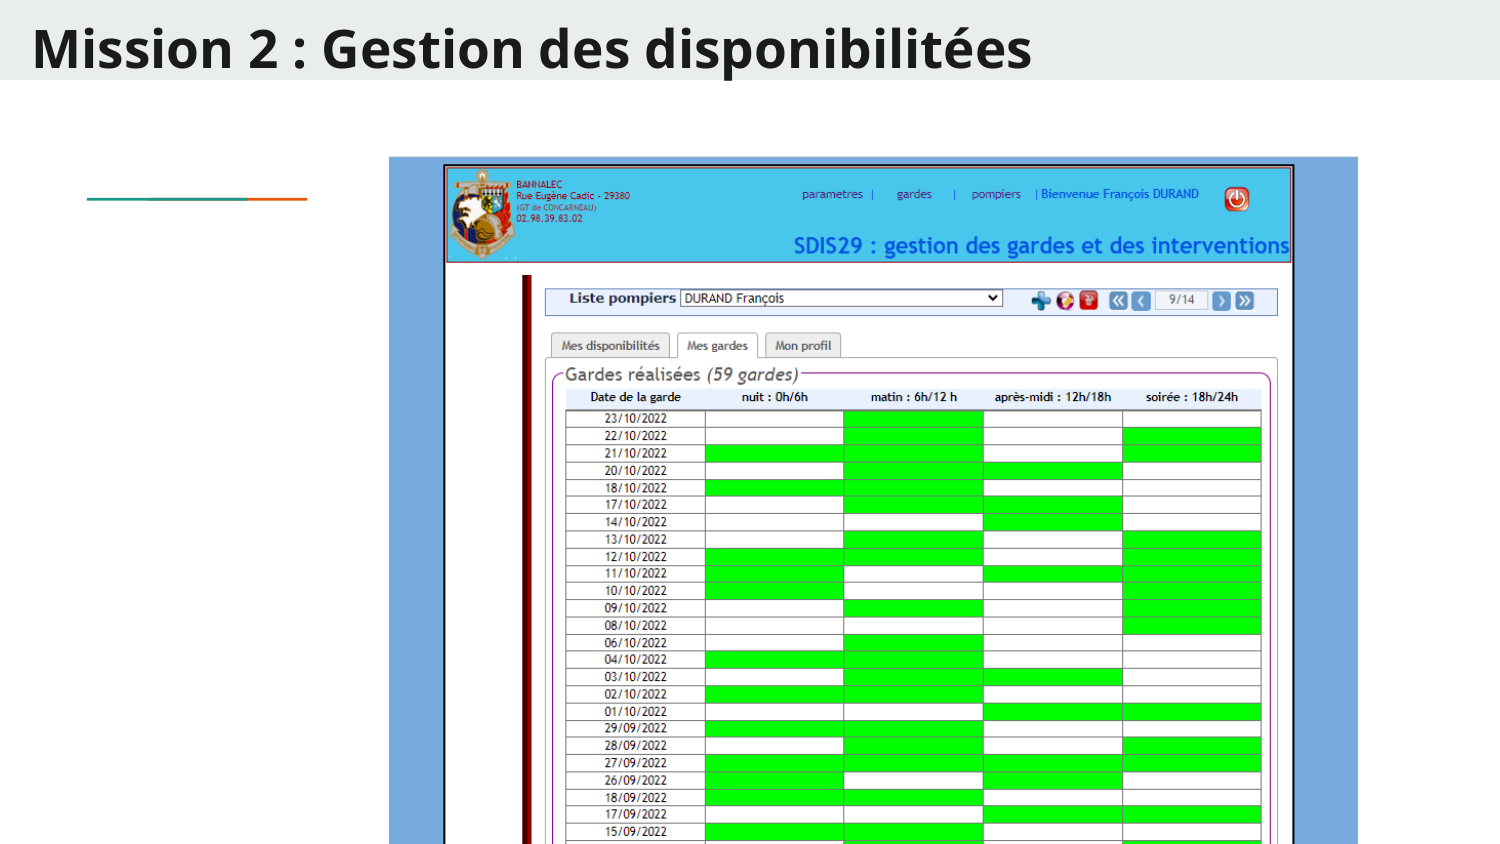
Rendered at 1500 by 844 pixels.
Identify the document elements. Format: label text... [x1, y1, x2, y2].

title Mission 2 : Gestion des disponibilitées [16, 0, 1414, 94]
picture [389, 153, 1358, 844]
